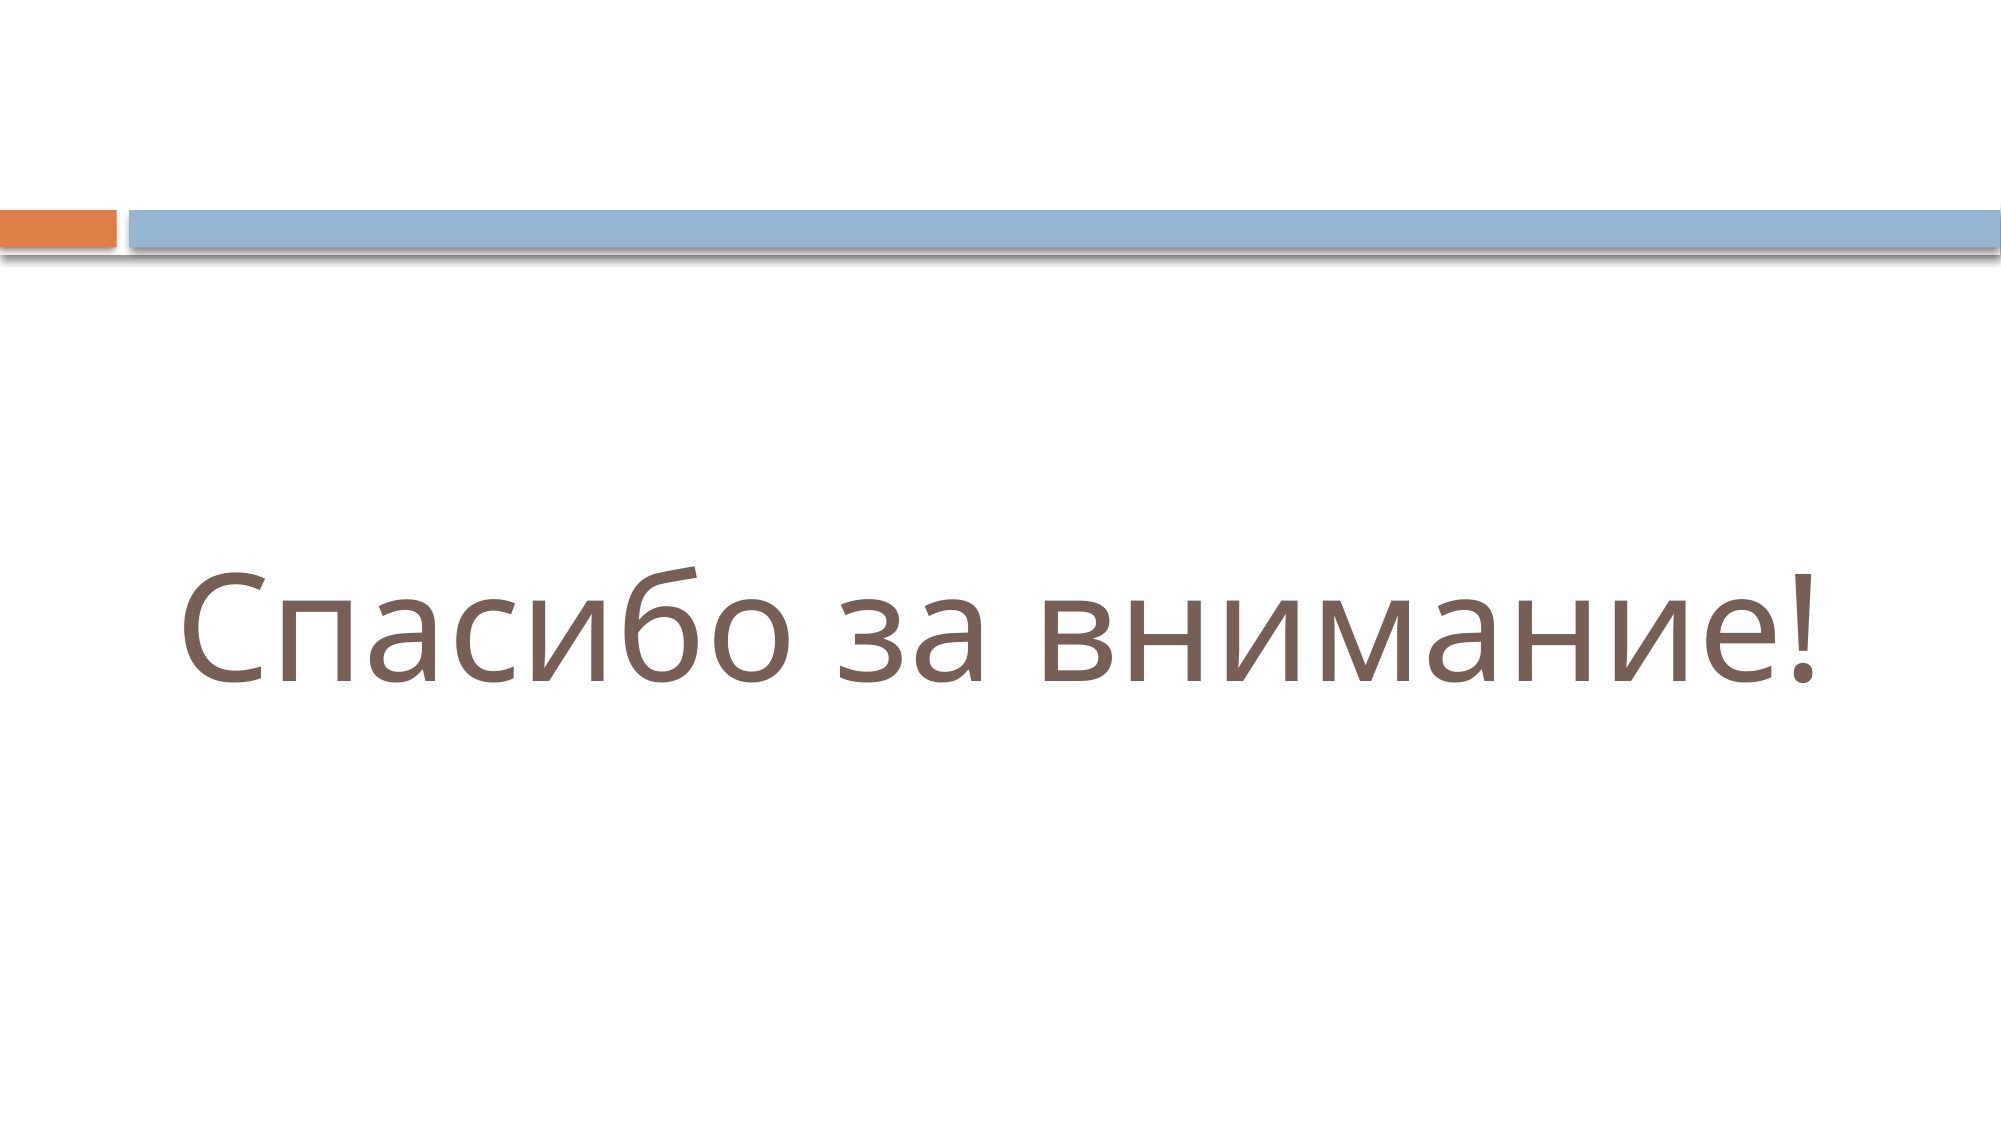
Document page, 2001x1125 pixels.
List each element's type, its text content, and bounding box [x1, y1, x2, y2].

title Спасибо за внимание! [0, 539, 2000, 703]
